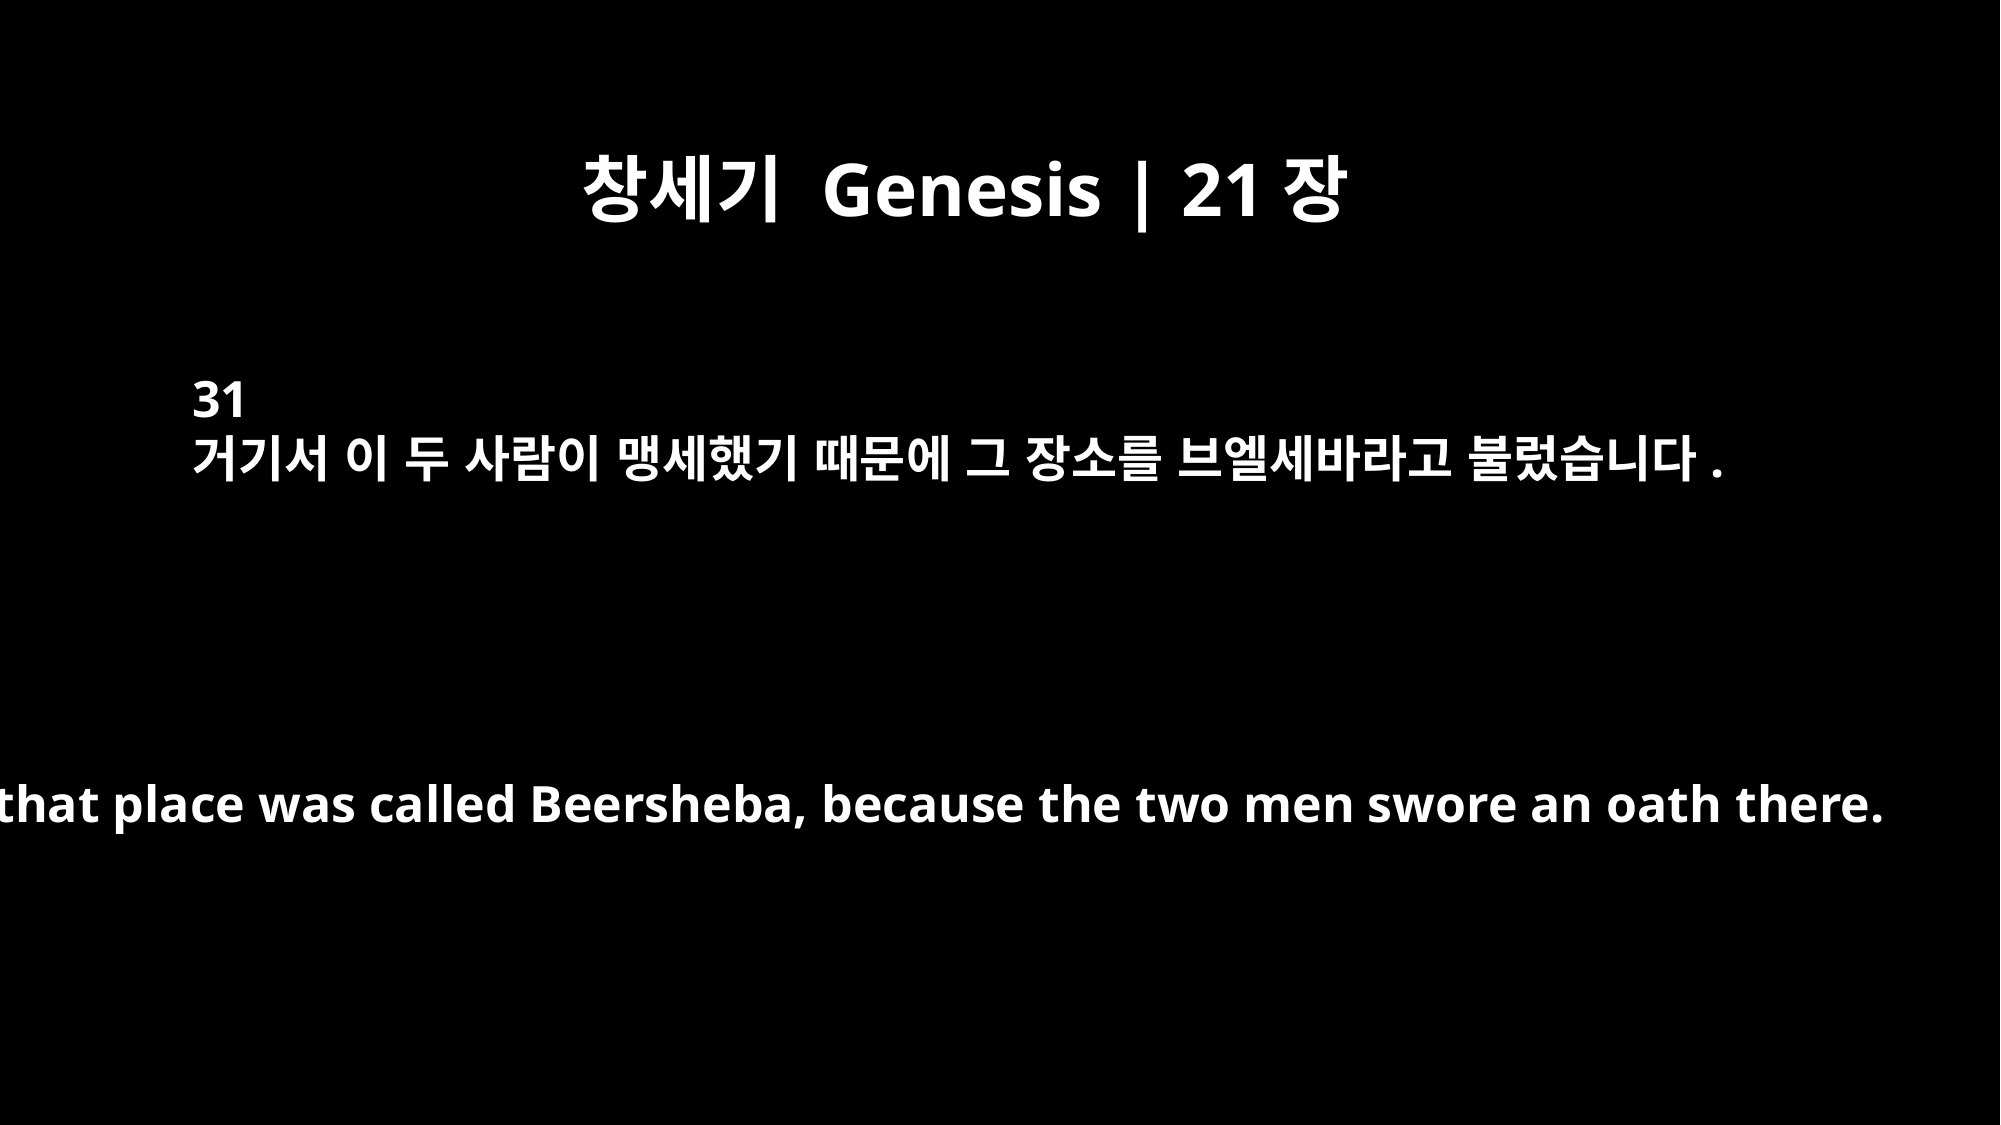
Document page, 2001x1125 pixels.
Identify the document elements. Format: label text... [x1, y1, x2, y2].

text_box 창세기 Genesis | 21장 [566, 136, 1365, 239]
text_box 31 거기서 이 두 사람이 맹세했기 때문에 그 장소를 브엘세바라고 불렀습니다. [177, 359, 1740, 495]
text_box So that place was called Beersheba, because the two men swore an oath there. [0, 764, 1901, 840]
